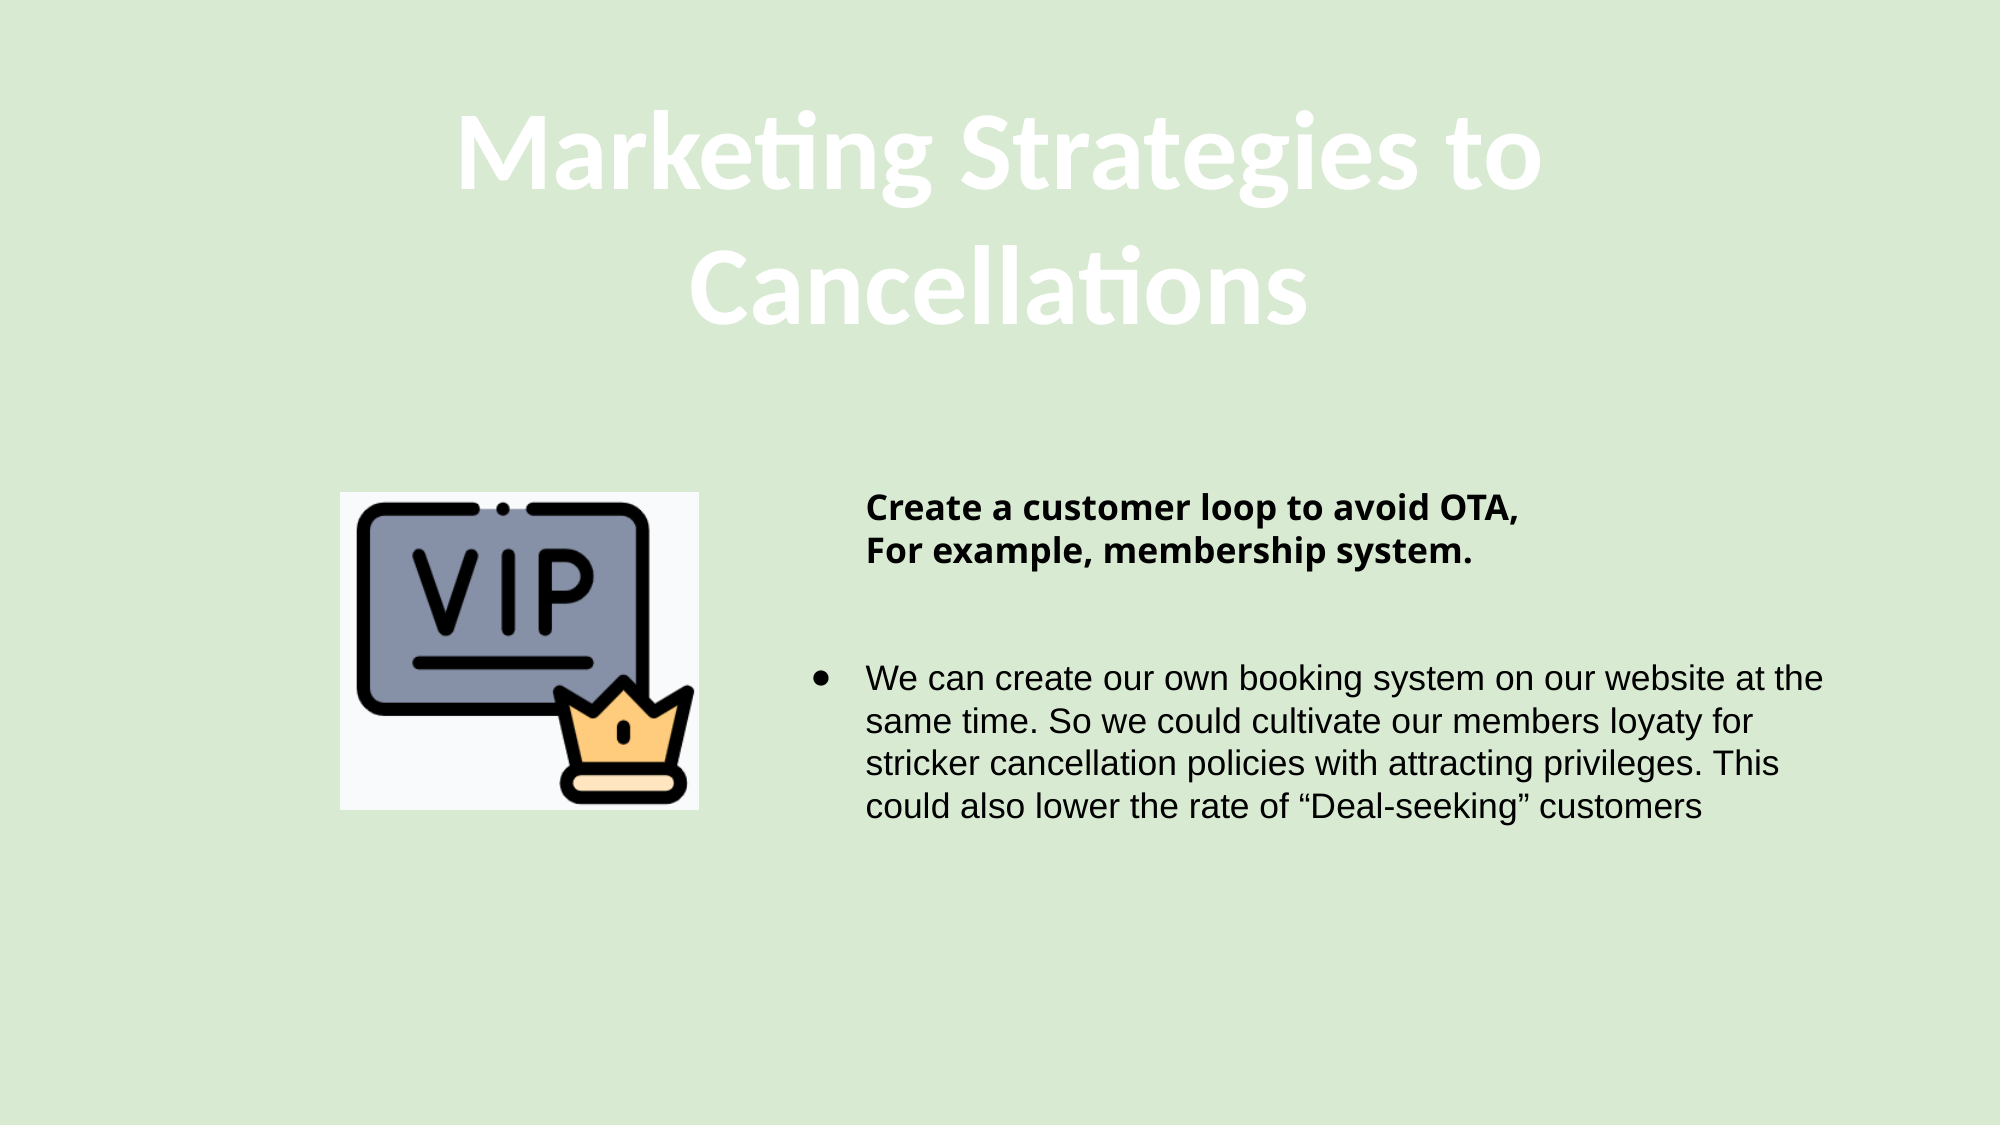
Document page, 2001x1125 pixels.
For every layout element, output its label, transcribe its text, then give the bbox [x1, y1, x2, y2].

picture [340, 491, 699, 810]
text_box Marketing Strategies to Cancellations [205, 69, 1795, 221]
text_box Create a customer loop to avoid OTA, For example, membership system. We can create our own booking system on our website at the same time. So we could cultivate our members loyaty for stricker cancellation policies with attracting privileges. This could also lower the rate of “Deal-seeking” customers [775, 470, 1875, 918]
